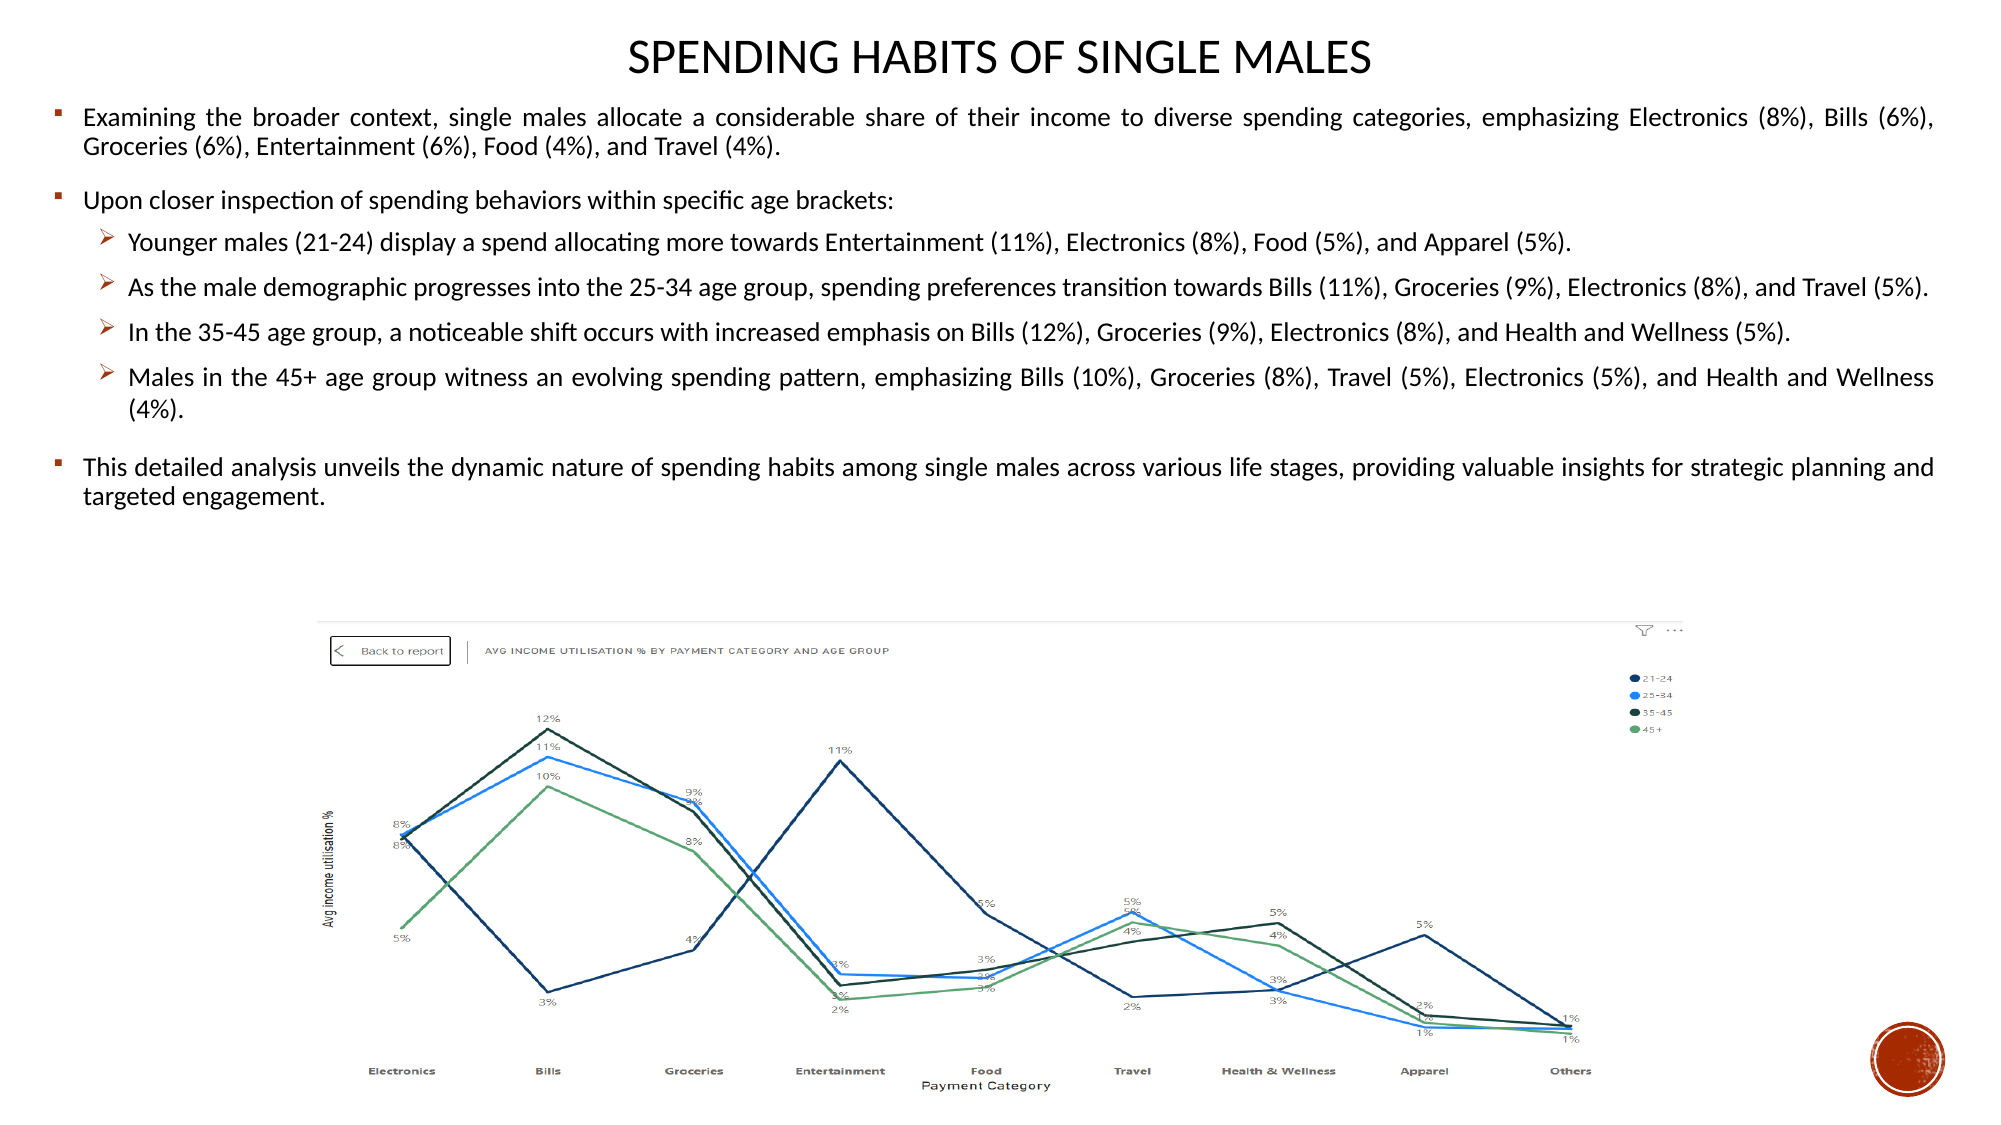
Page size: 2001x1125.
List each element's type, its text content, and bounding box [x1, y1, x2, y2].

picture [318, 622, 1683, 1094]
list Examining the broader context, single males allocate a considerable share of their income to diverse spending categories, emphasizing Electronics (8%), Bills (6%), Groceries (6%), Entertainment (6%), Food (4%), and Travel (4%). Upon closer inspection of spending behaviors within specific age brackets: Younger males (21-24) display a spend allocating more towards Entertainment (11%), Electronics (8%), Food (5%), and Apparel (5%). As the male demographic progresses into the 25-34 age group, spending preferences transition towards Bills (11%), Groceries (9%), Electronics (8%), and Travel (5%). In the 35-45 age group, a noticeable shift occurs with increased emphasis on Bills (12%), Groceries (9%), Electronics (8%), and Health and Wellness (5%). Males in the 45+ age group witness an evolving spending pattern, emphasizing Bills (10%), Groceries (8%), Travel (5%), Electronics (5%), and Health and Wellness (4%). This detailed analysis unveils the dynamic nature of spending habits among single males across various life stages, providing valuable insights for strategic planning and targeted engagement. [38, 95, 1950, 583]
title Spending Habits of Single Males [38, 19, 1962, 96]
